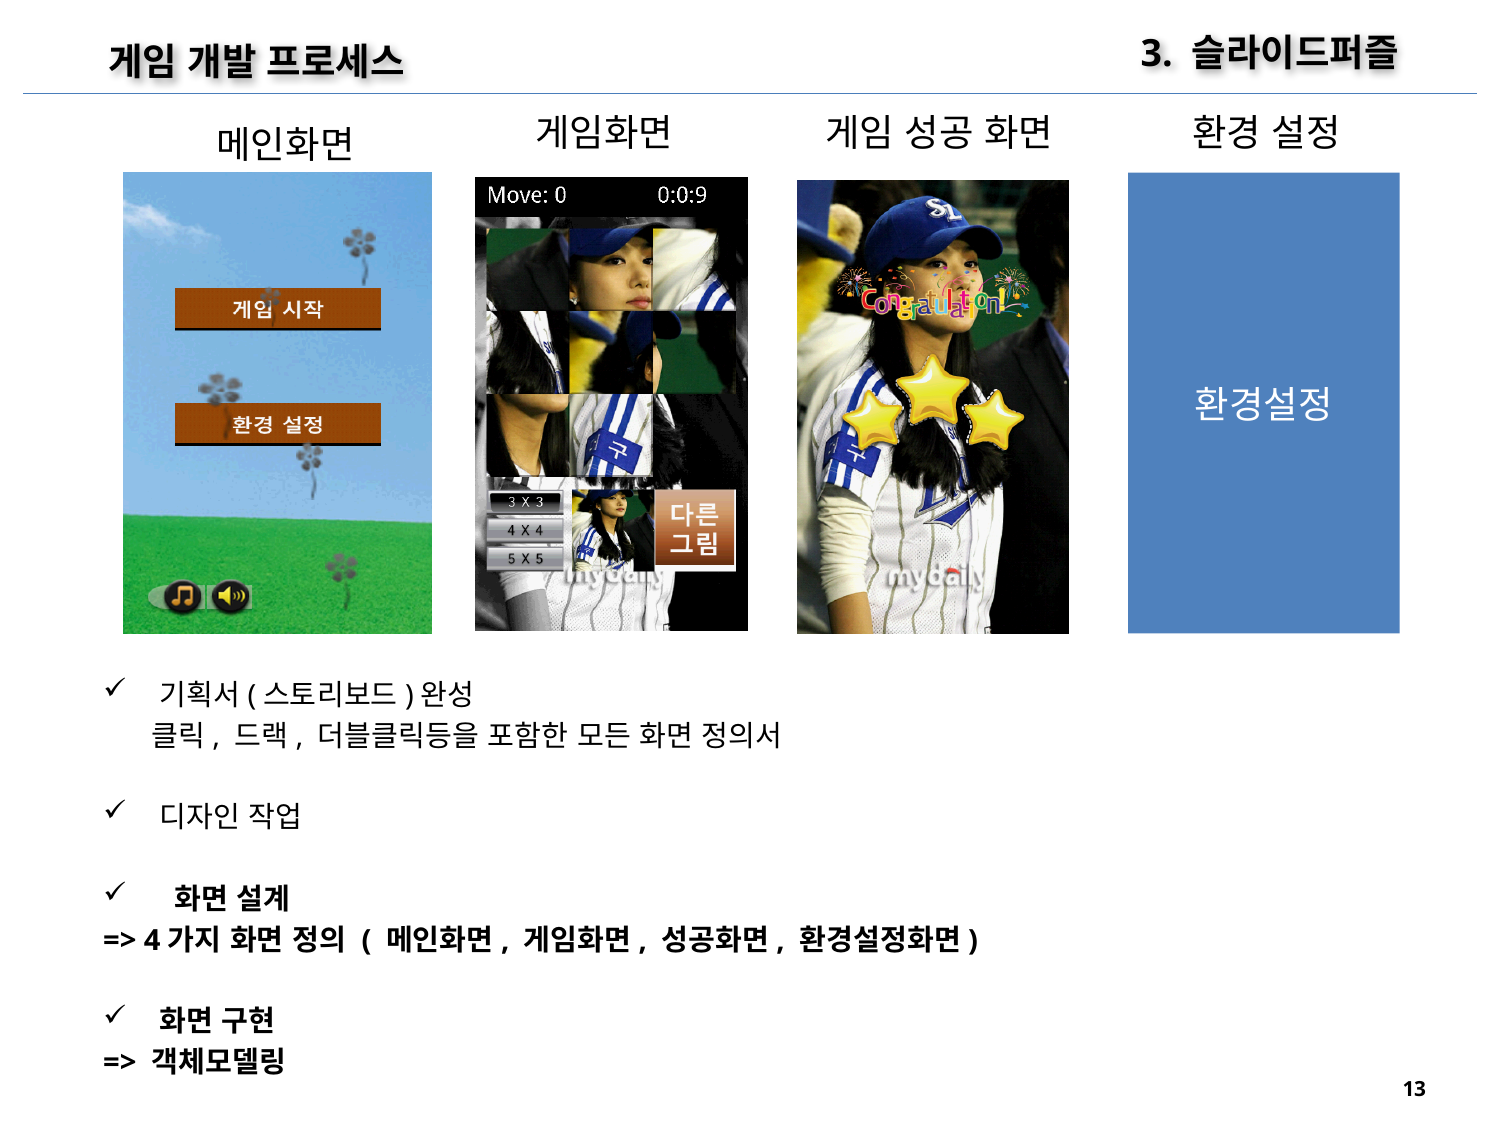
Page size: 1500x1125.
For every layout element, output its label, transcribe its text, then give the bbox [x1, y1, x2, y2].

picture [123, 172, 432, 634]
text_box 기획서(스토리보드)완성 클릭, 드랙, 더블클릭등을 포함한 모든 화면 정의서 디자인 작업 화면 설계 => 4가지 화면 정의 ( 메인화면, 게임화면, 성공화면, 환경설정화면) 화면 구현 => 객체모델링 [88, 668, 1400, 1094]
picture [796, 180, 1070, 634]
text_box 메인화면 [201, 113, 370, 171]
text_box 3. 슬라이드퍼즐 [1125, 21, 1414, 82]
text_box 게임 성공 화면 [810, 101, 1069, 162]
text_box 게임화면 [520, 101, 689, 162]
text_box 환경설정 [1126, 171, 1402, 635]
text_box 환경 설정 [1177, 101, 1356, 162]
text_box 게임 개발 프로세스 [93, 30, 421, 91]
picture [475, 177, 748, 631]
